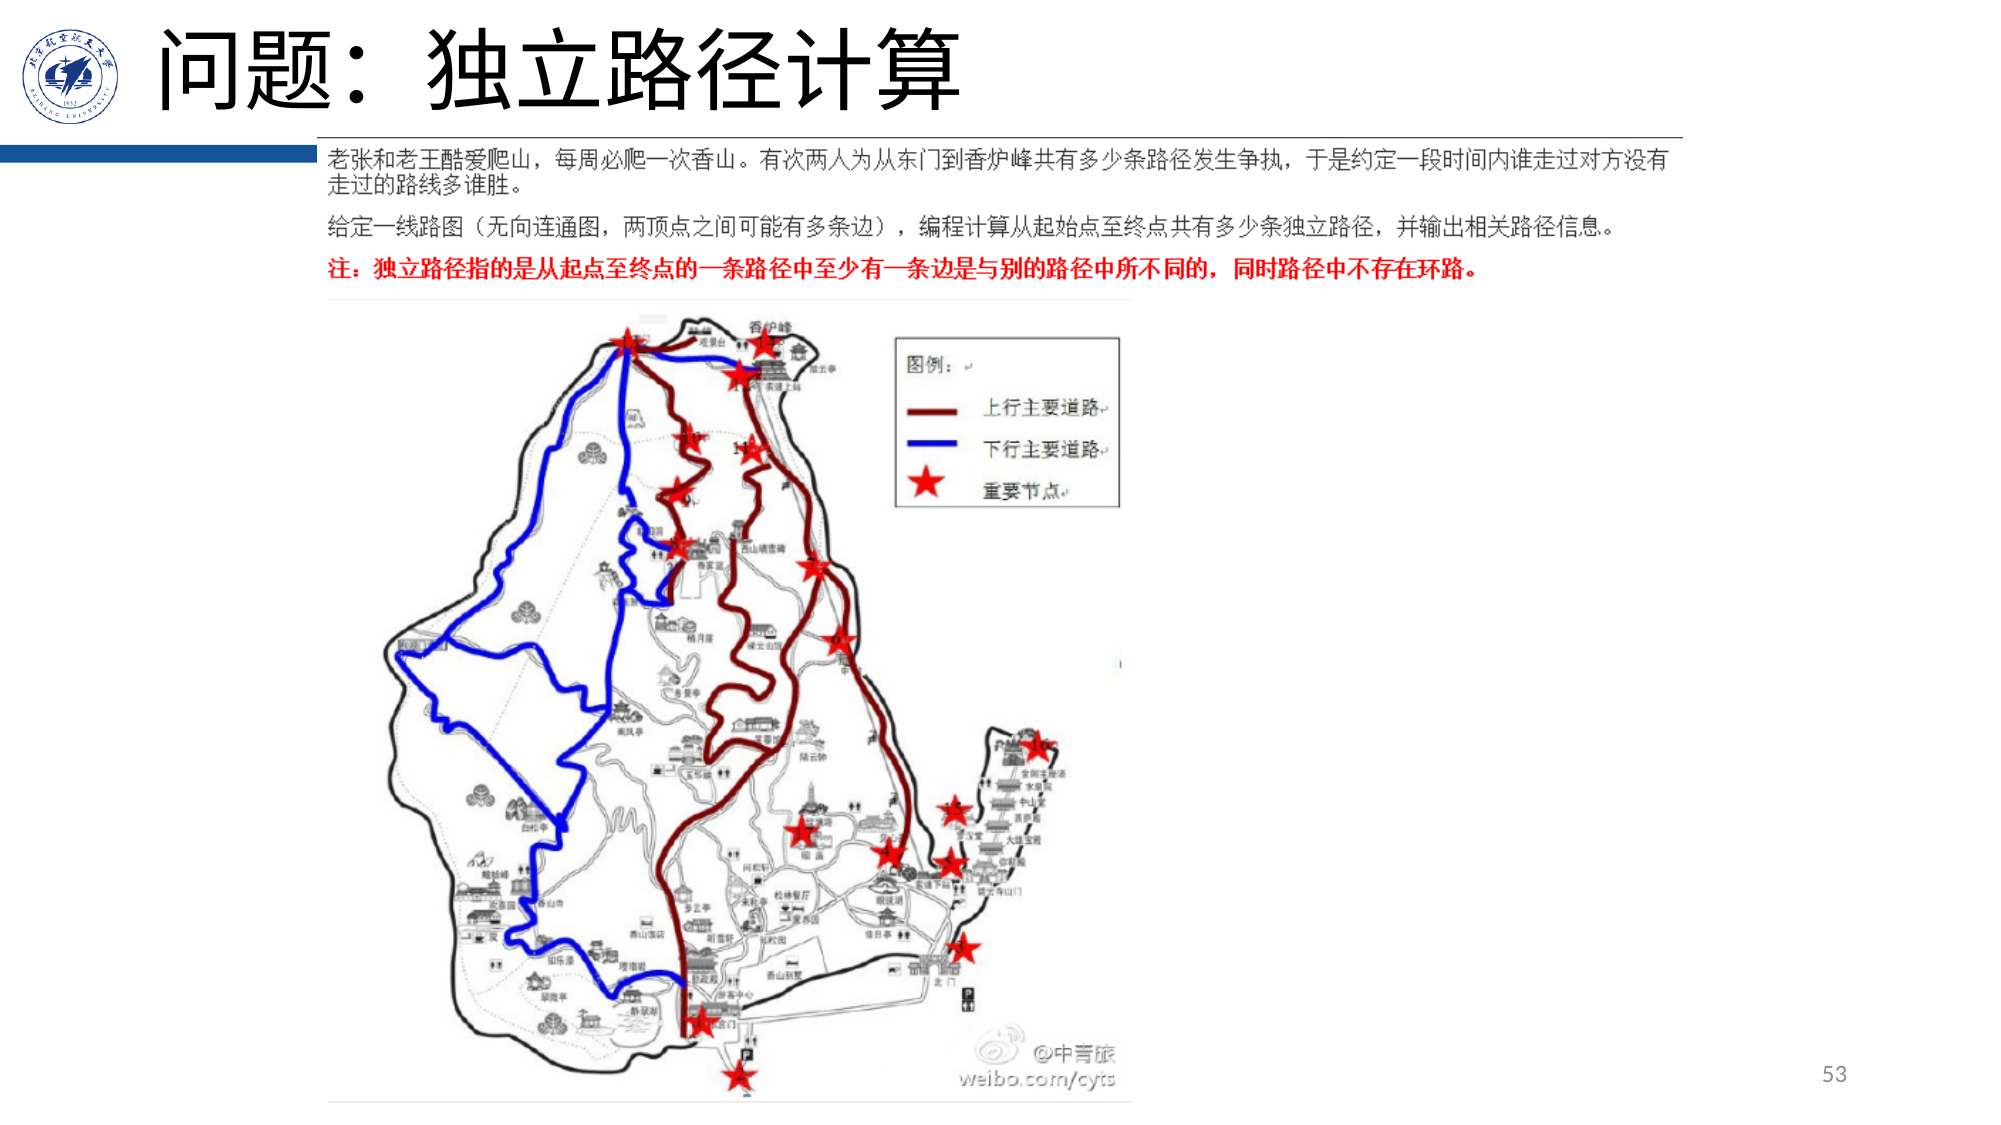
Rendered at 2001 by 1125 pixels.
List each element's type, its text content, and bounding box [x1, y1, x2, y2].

slide_number 53 [1683, 1042, 1863, 1103]
picture [317, 137, 1683, 1114]
picture [16, 23, 124, 130]
title 问题：独立路径计算 [139, 18, 1865, 131]
